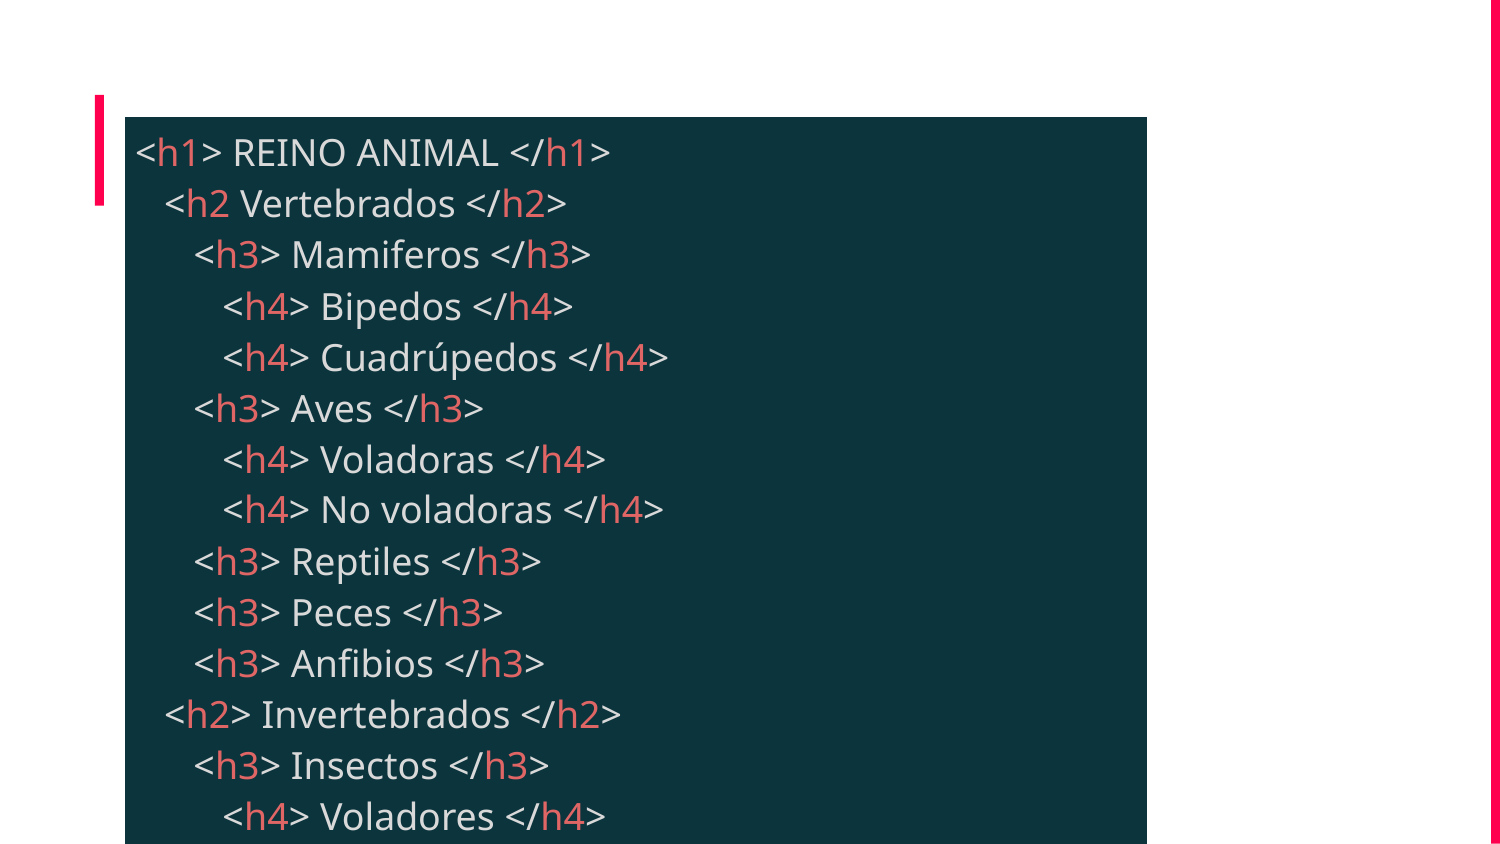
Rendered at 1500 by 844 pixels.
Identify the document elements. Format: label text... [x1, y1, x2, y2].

table_header <h1> REINO ANIMAL </h1> <h2 Vertebrados </h2> <h3> Mamiferos </h3> <h4> Bipedos </h4> <h4> Cuadrúpedos </h4> <h3> Aves </h3> <h4> Voladoras </h4> <h4> No voladoras </h4> <h3> Reptiles </h3> <h3> Peces </h3> <h3> Anfibios </h3> <h2> Invertebrados </h2> <h3> Insectos </h3> <h4> Voladores </h4> <h4> No Voladores </h4> [125, 117, 1147, 844]
